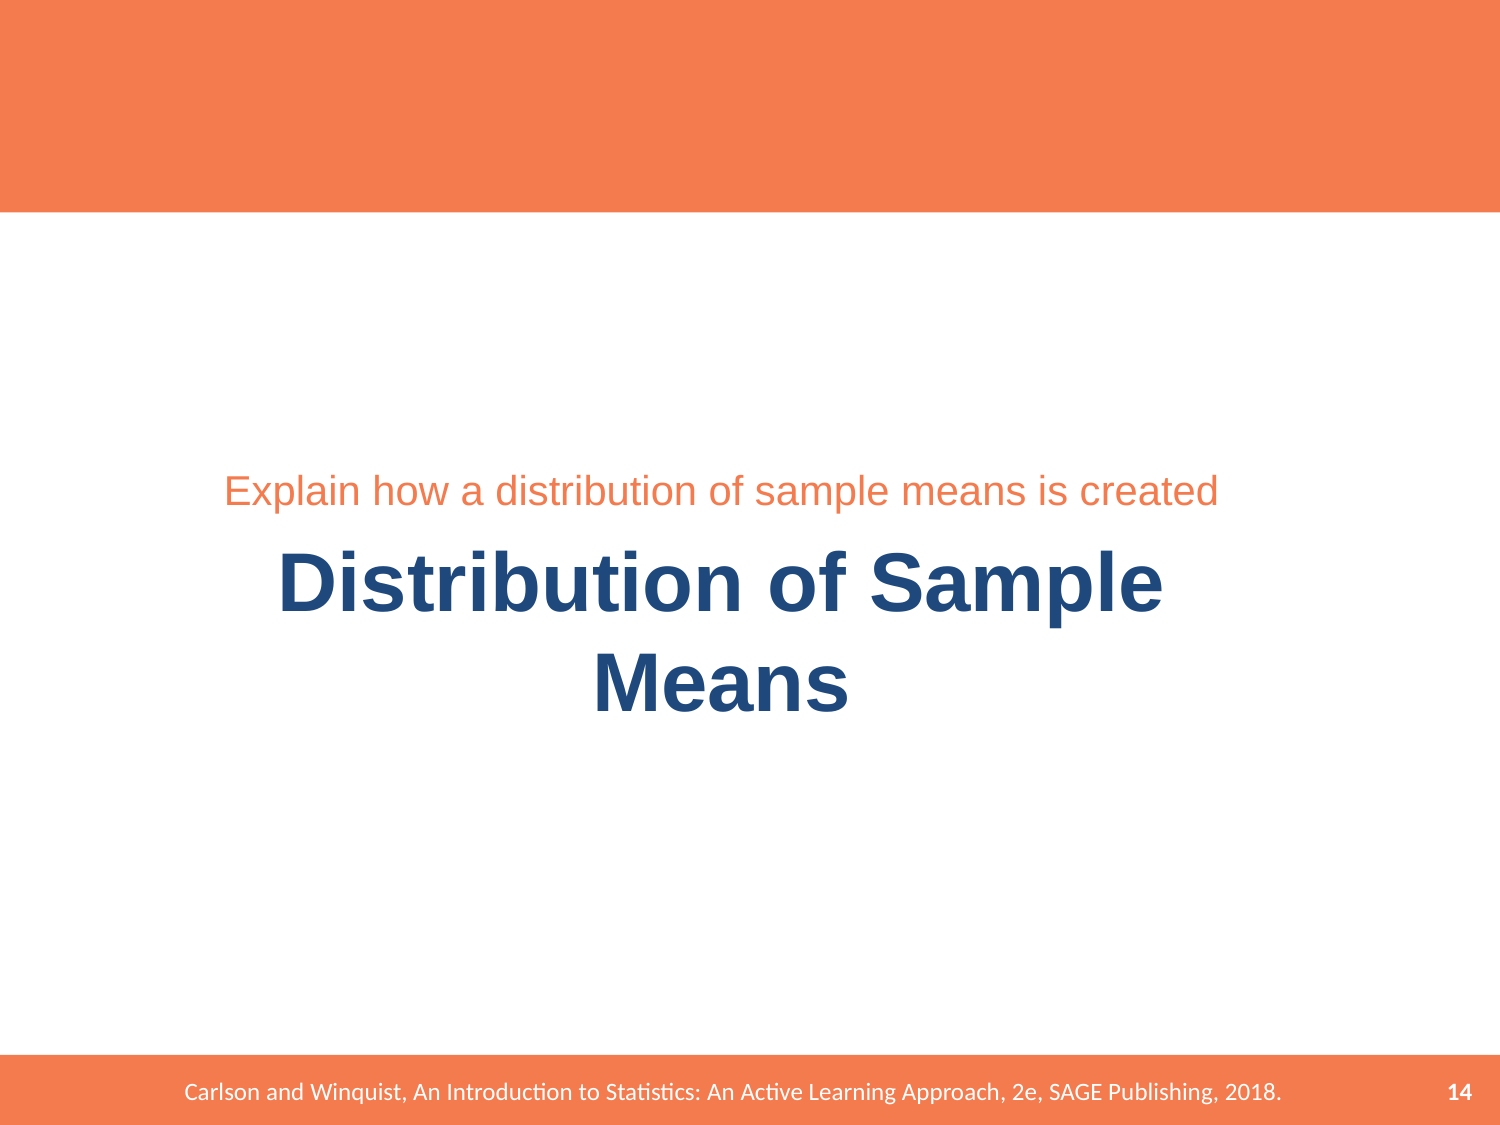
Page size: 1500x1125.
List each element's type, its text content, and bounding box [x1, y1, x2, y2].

footer Carlson and Winquist, An Introduction to Statistics: An Active Learning Approach, 2e, SAGE Publishing, 2018. [150, 1060, 1325, 1121]
slide_number 14 [1387, 1060, 1488, 1120]
list Explain how a distribution of sample means is created [150, 275, 1294, 522]
title Distribution of Sample Means [150, 522, 1294, 745]
